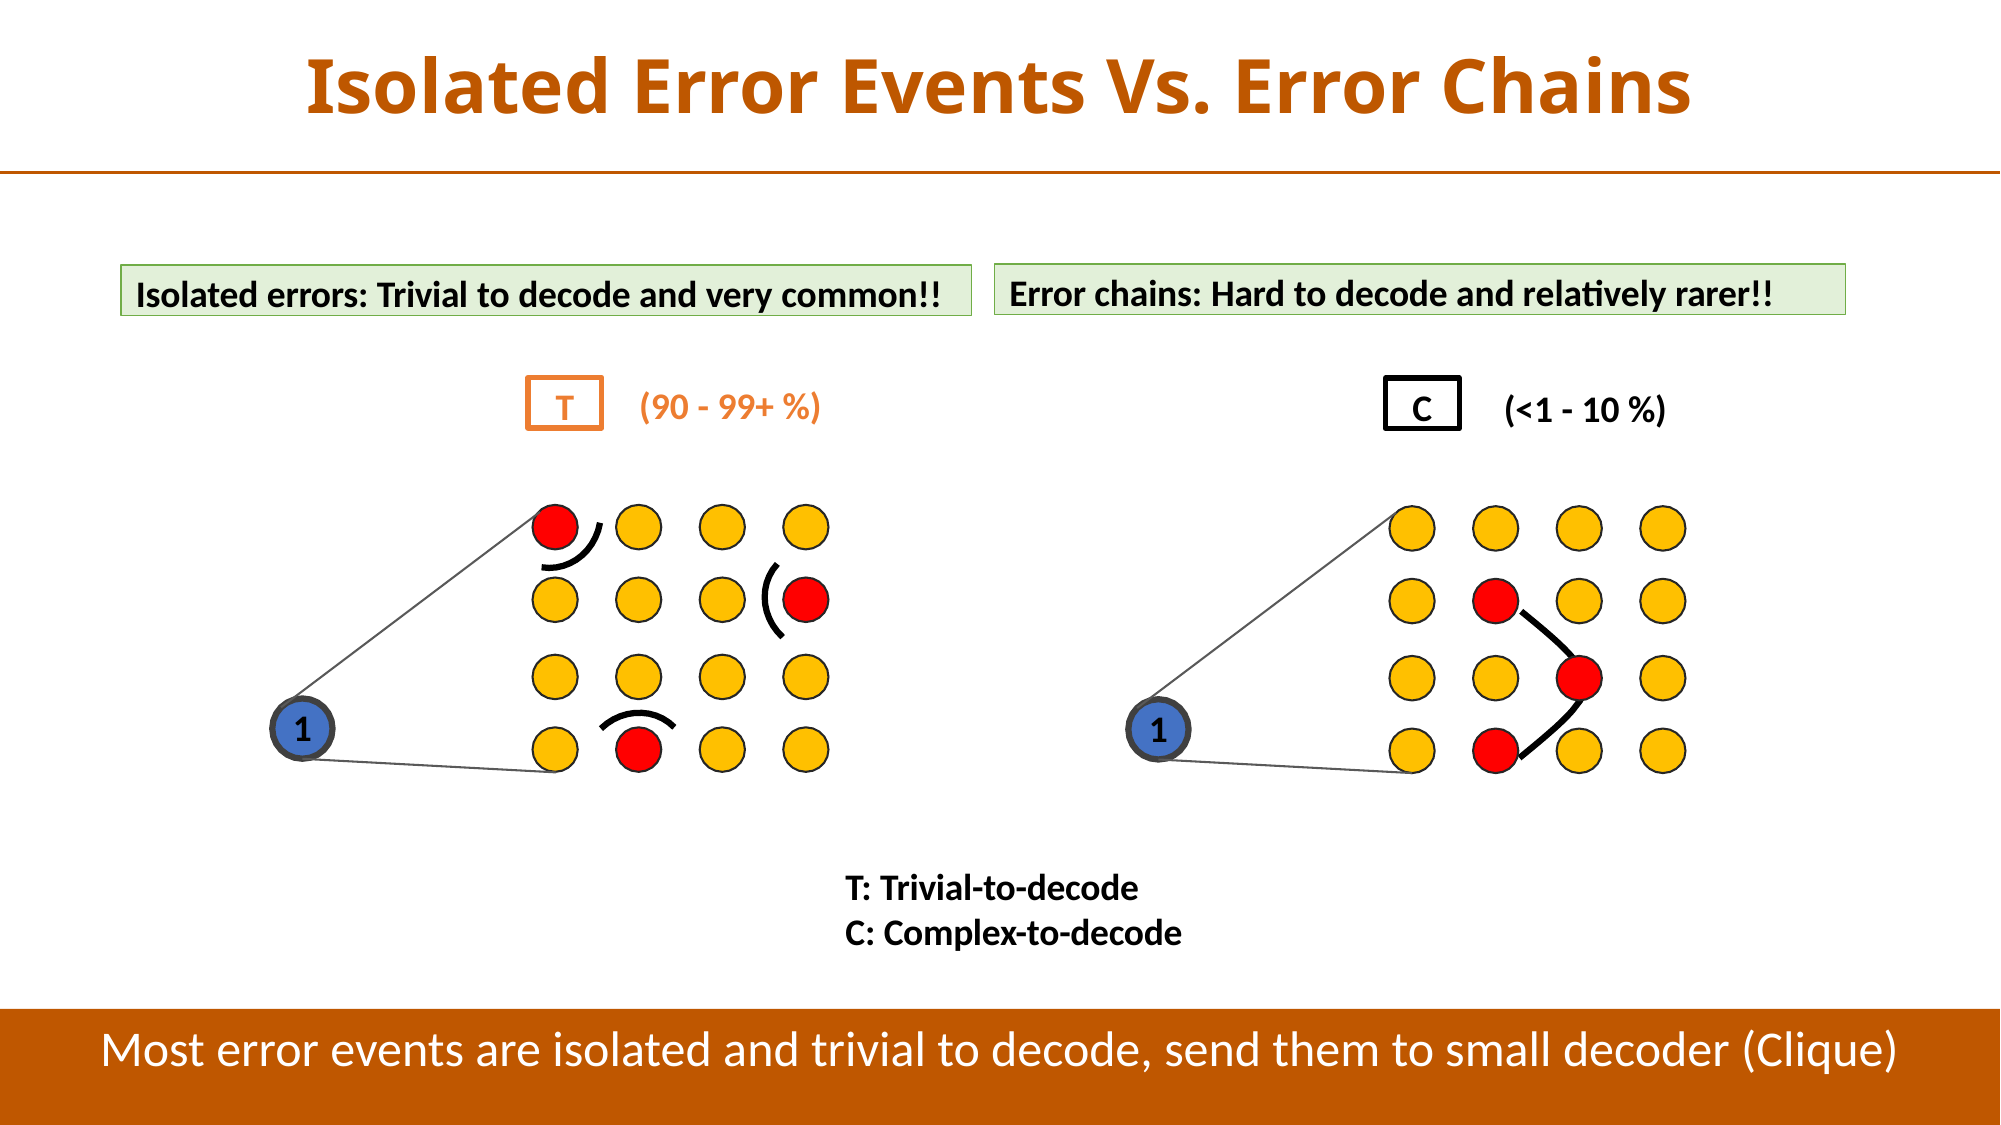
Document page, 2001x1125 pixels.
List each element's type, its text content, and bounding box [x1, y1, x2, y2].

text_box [781, 725, 830, 774]
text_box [268, 503, 604, 774]
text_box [597, 709, 678, 774]
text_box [698, 503, 747, 551]
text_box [614, 503, 663, 551]
text_box T [528, 377, 602, 428]
text_box C [1385, 378, 1460, 429]
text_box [1555, 504, 1604, 552]
text_box Isolated Error Events Vs. Error Chains [13, 6, 1987, 171]
text_box Error chains: Hard to decode and relatively rarer!! [994, 264, 1846, 315]
text_box Isolated errors: Trivial to decode and very common!! [120, 265, 972, 316]
text_box T: Trivial-to-decode C: Complex-to-decode [843, 863, 1189, 953]
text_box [698, 576, 747, 624]
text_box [698, 653, 747, 701]
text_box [761, 560, 830, 641]
text_box (90 - 99+ %) [637, 379, 825, 427]
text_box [781, 653, 830, 701]
text_box (<1 - 10 %) [1501, 382, 1670, 430]
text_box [1638, 577, 1687, 625]
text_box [614, 576, 663, 624]
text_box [1124, 504, 1437, 775]
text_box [1471, 504, 1520, 552]
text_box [1471, 577, 1604, 775]
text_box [614, 653, 663, 701]
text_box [1135, 511, 1414, 775]
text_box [1638, 504, 1687, 552]
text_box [781, 503, 830, 551]
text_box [1638, 654, 1687, 702]
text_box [1638, 727, 1687, 775]
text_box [279, 510, 558, 774]
text_box Most error events are isolated and trivial to decode, send them to small decoder (Clique) [0, 1008, 2000, 1125]
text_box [698, 725, 747, 774]
